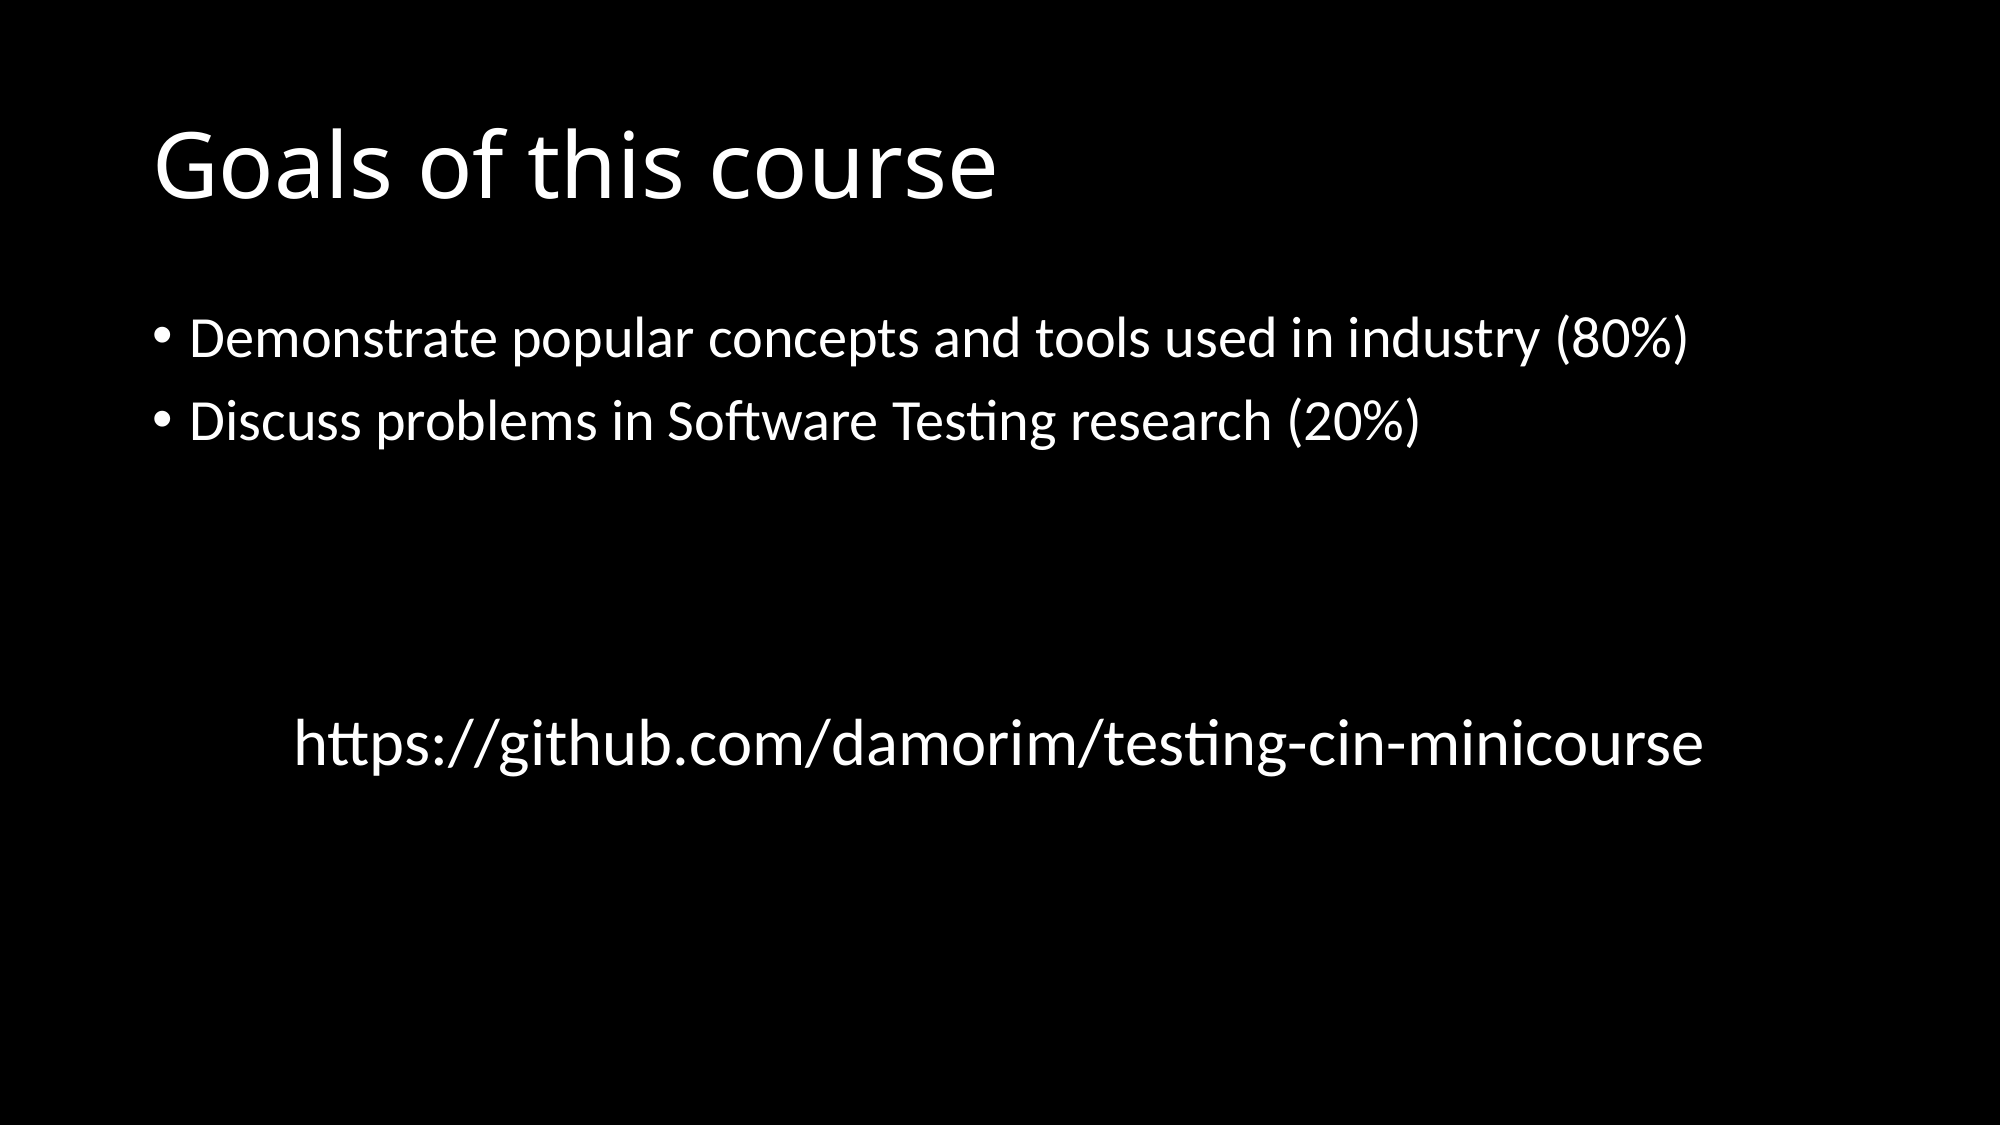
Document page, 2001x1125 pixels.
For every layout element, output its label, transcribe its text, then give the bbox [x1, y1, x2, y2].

text_box https://github.com/damorim/testing-cin-minicourse [278, 691, 1722, 787]
text_box Demonstrate popular concepts and tools used in industry (80%) Discuss problems in Software Testing research (20%) … [137, 299, 1863, 1014]
text_box Goals of this course [137, 59, 1863, 278]
